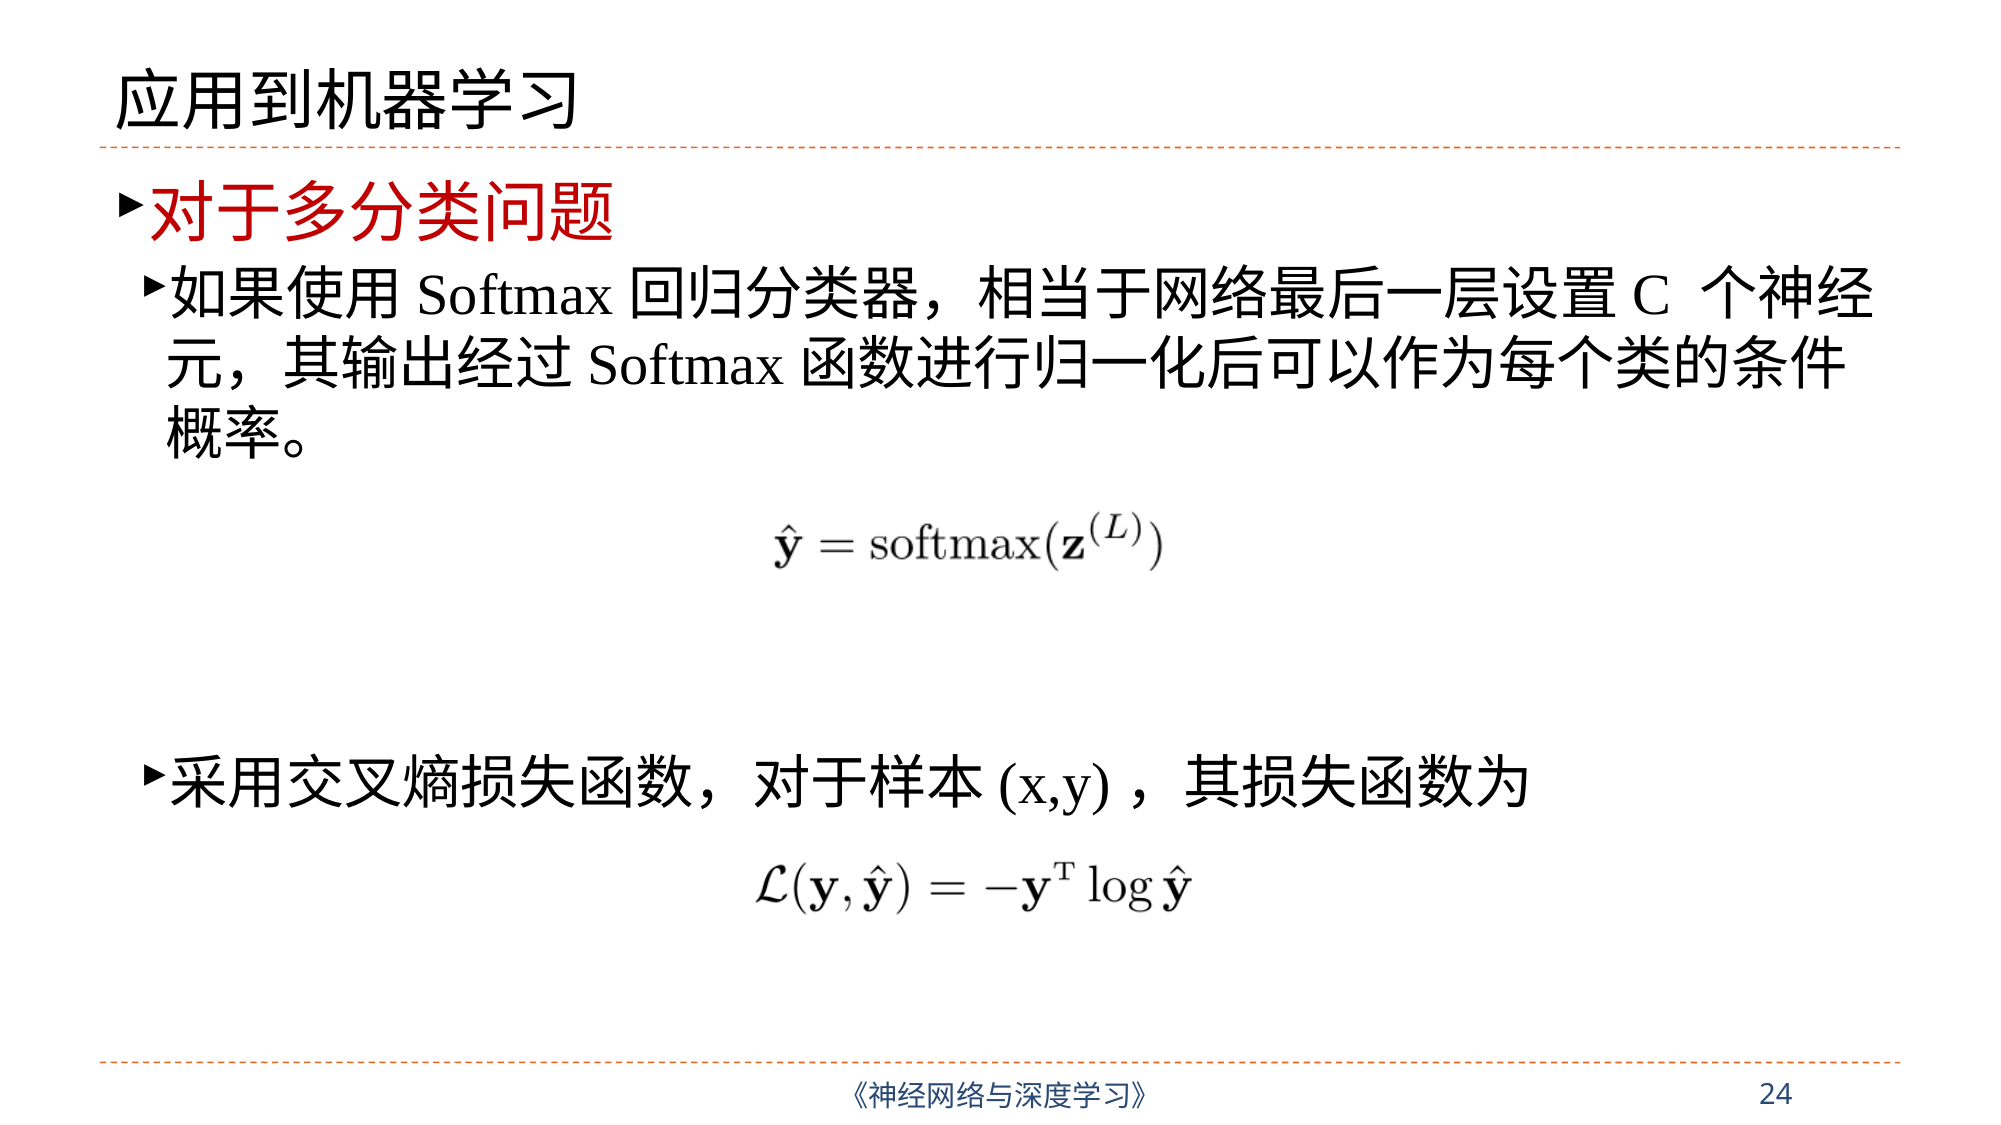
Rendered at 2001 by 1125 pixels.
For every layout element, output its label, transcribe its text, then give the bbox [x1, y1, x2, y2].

picture [734, 477, 1165, 606]
title 应用到机器学习 [99, 24, 1900, 146]
picture [731, 848, 1196, 928]
list 对于多分类问题 如果使用Softmax回归分类器，相当于网络最后一层设置C 个神经元，其输出经过Softmax函数进行归一化后可以作为每个类的条件概率。 采用交叉熵损失函数，对于样本(x,y)，其损失函数为 [99, 162, 1900, 1050]
